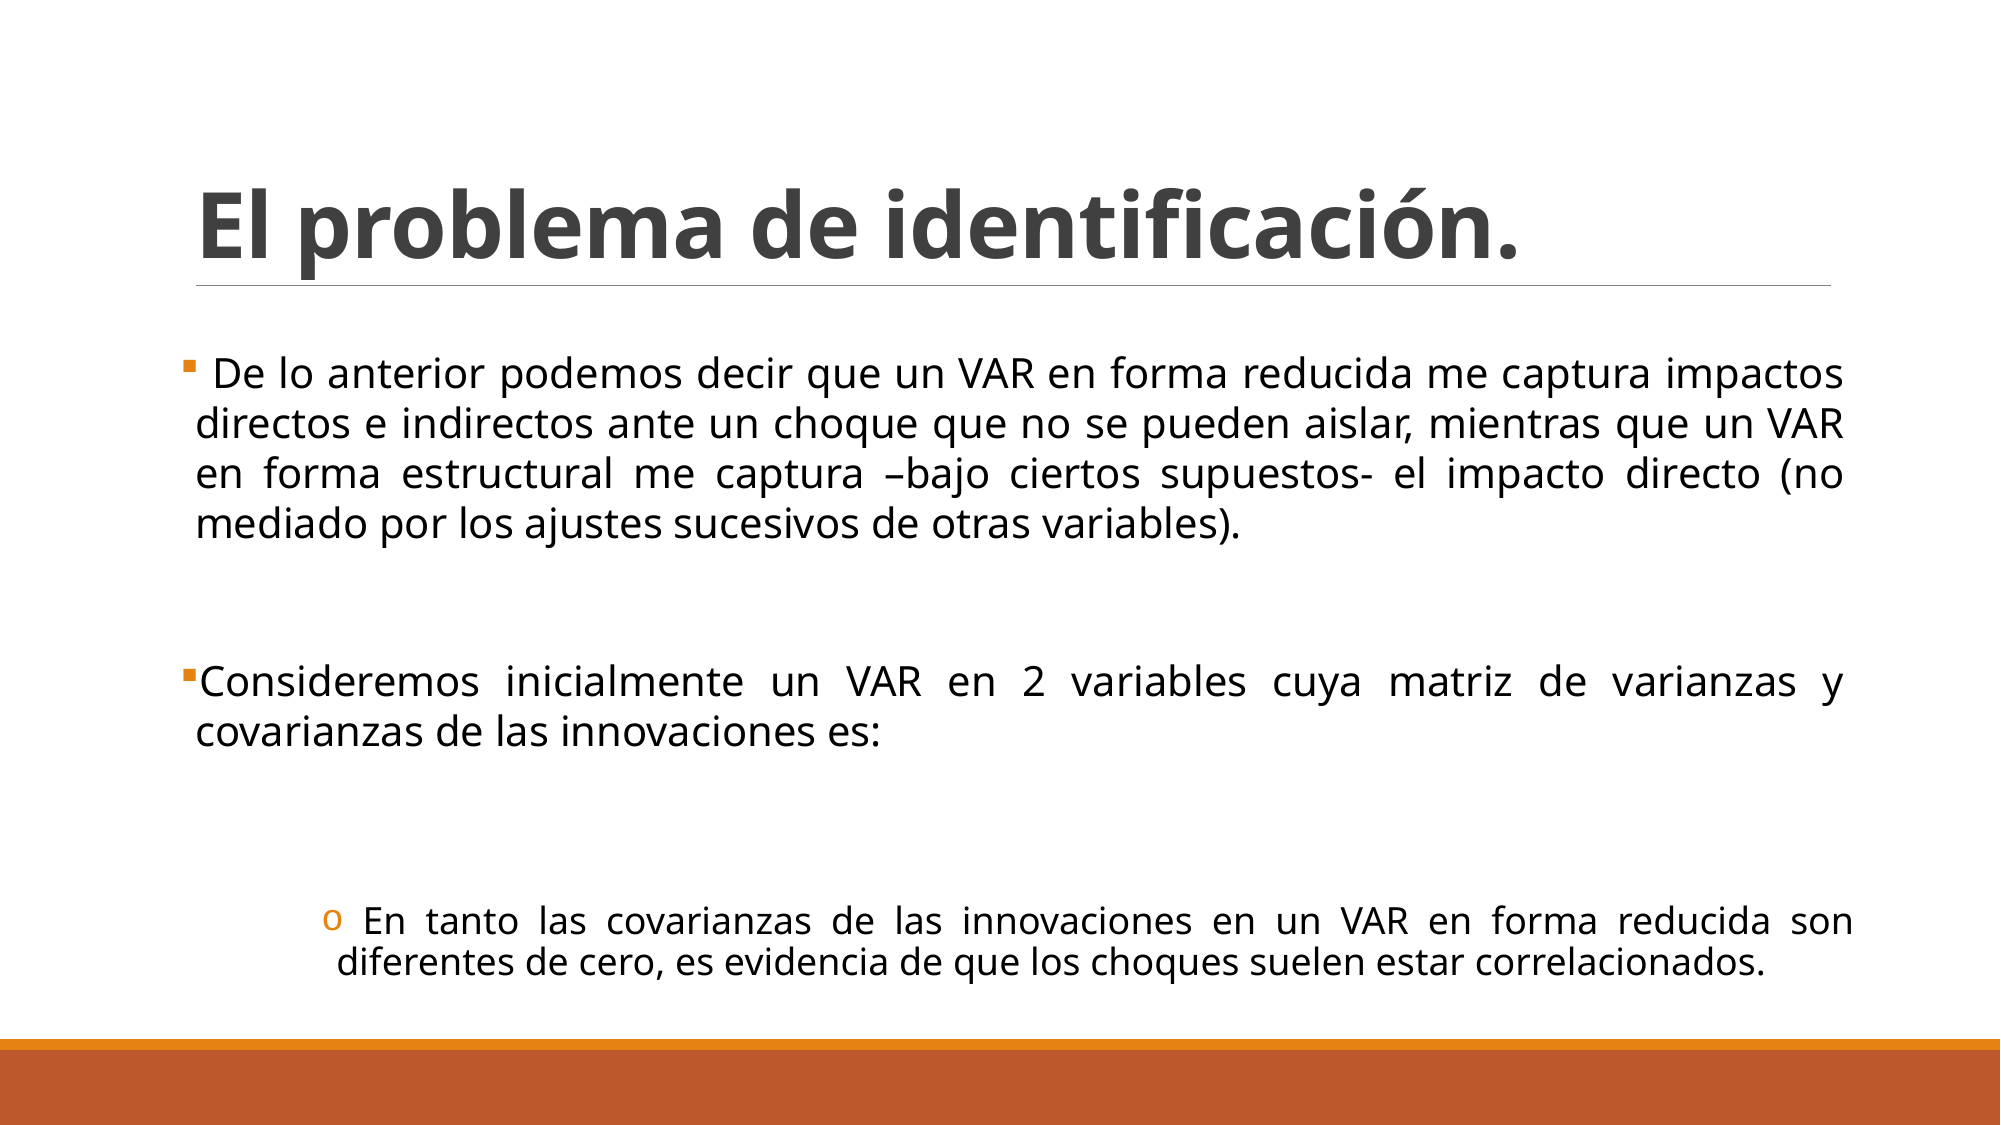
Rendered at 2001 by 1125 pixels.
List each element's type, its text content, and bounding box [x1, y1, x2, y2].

text_box En tanto las covarianzas de las innovaciones en un VAR en forma reducida son diferentes de cero, es evidencia de que los choques suelen estar correlacionados. [321, 894, 1856, 1008]
title El problema de identificación. [180, 162, 1830, 285]
